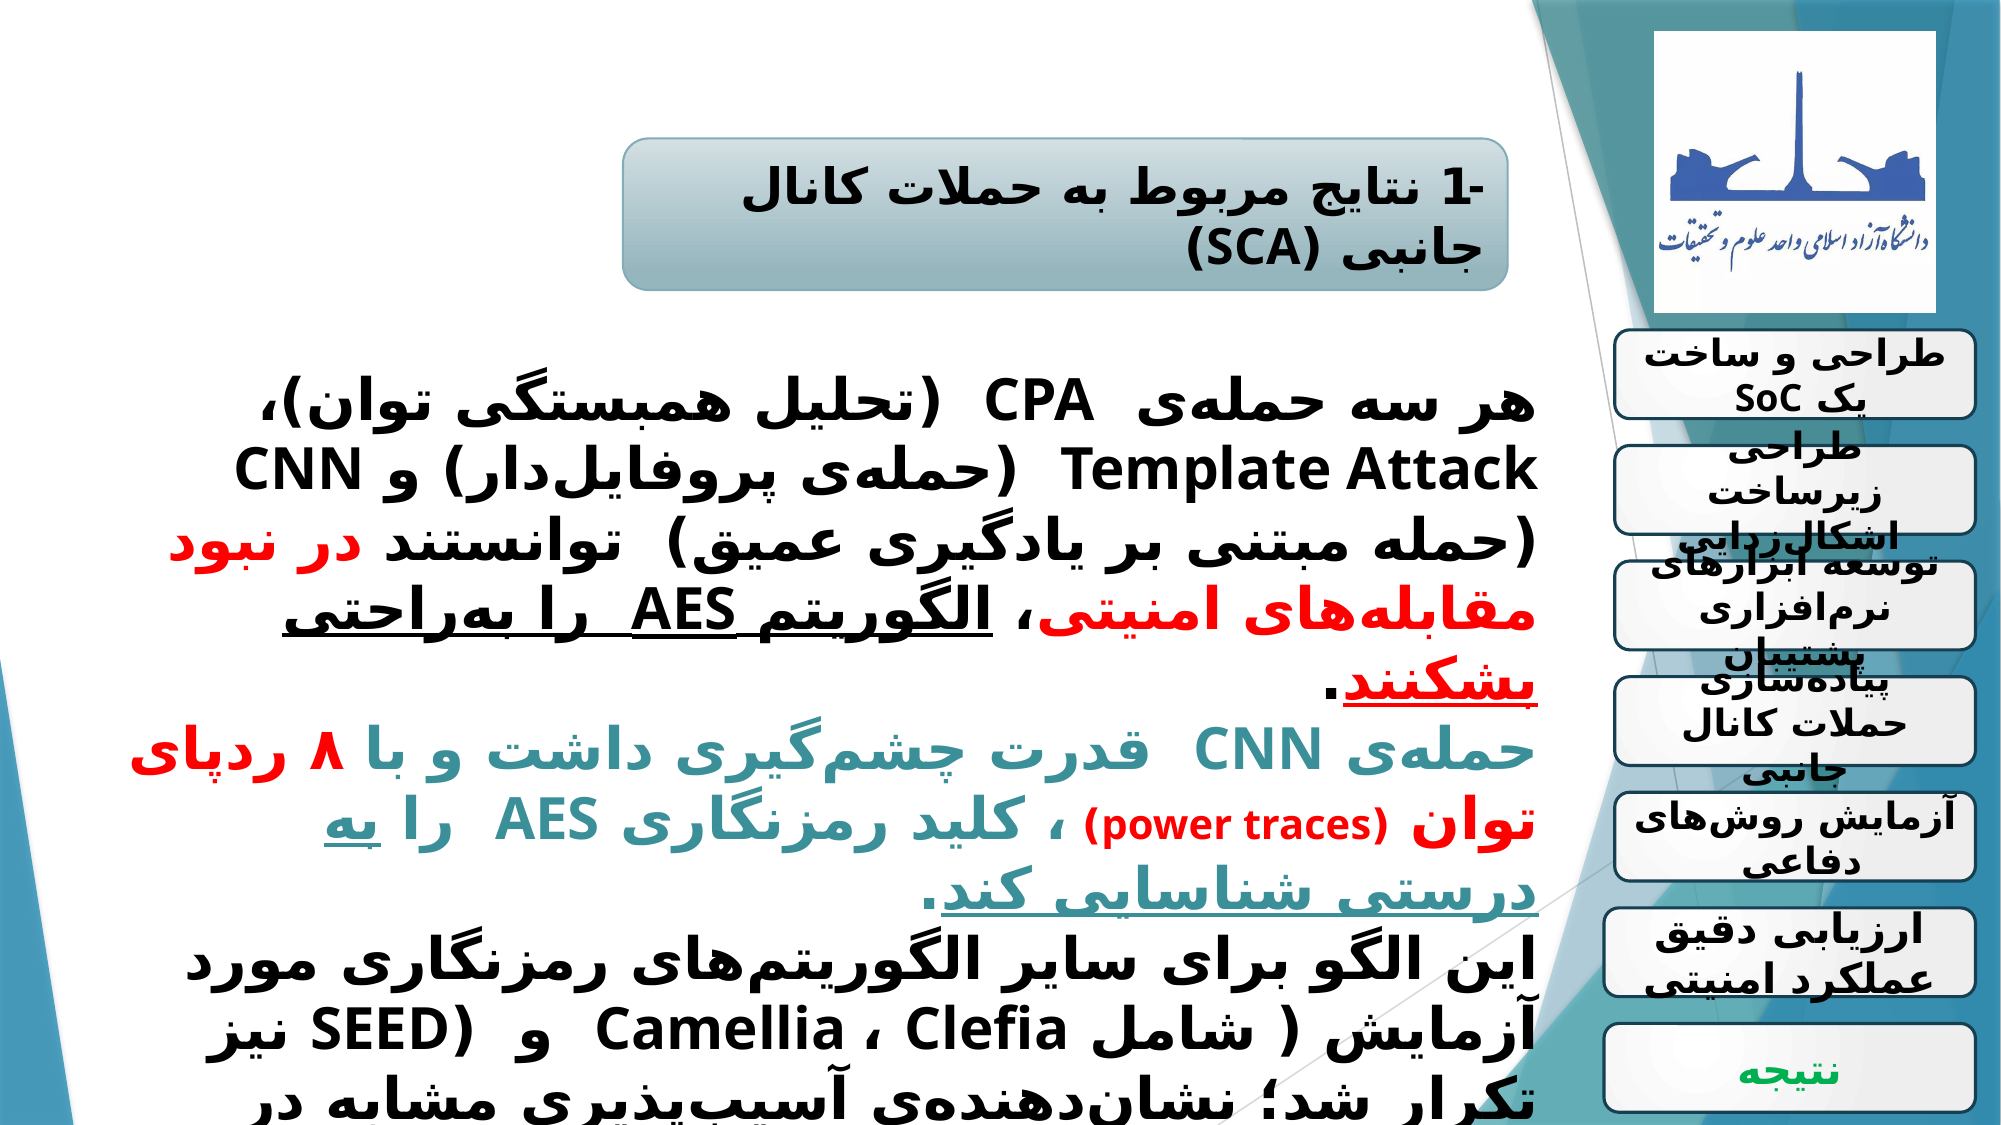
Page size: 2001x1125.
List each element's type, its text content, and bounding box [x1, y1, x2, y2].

text_box طراحی زیرساخت اشکال‌زدایی [1613, 443, 1978, 536]
text_box توسعه ابزارهای نرم‌افزاری پشتیبان [1613, 559, 1978, 652]
text_box پیاده‌سازی حملات کانال جانبی [1613, 675, 1978, 768]
text_box نتیجه [1602, 1021, 1978, 1114]
text_box ارزیابی دقیق عملکرد امنیتی [1602, 906, 1978, 999]
text_box آزمایش روش‌های دفاعی [1613, 790, 1978, 883]
picture [1654, 31, 1937, 314]
text_box هر سه حمله‌ی CPA (تحلیل همبستگی توان)، Template Attack (حمله‌ی پروفایل‌دار) و CNN (حمله مبتنی بر یادگیری عمیق) توانستند در نبود مقابله‌های امنیتی، الگوریتم AES را به‌راحتی بشکنند. حمله‌ی CNN قدرت چشم‌گیری داشت و با ۸ ردپای توان (power traces) ، کلید رمزنگاری AES را به ‌درستی شناسایی کند. این الگو برای سایر الگوریتم‌های رمزنگاری مورد آزمایش ( شامل Camellia ، Clefia و (SEED نیز تکرار شد؛ نشان‌دهنده‌ی آسیب‌پذیری مشابه در آن‌ها در حالت بدون محافظت. [93, 214, 1554, 1125]
text_box طراحی و ساخت یک SoC [1613, 328, 1978, 421]
text_box -1 نتایج مربوط به حملات کانال جانبی (SCA) [621, 137, 1509, 292]
